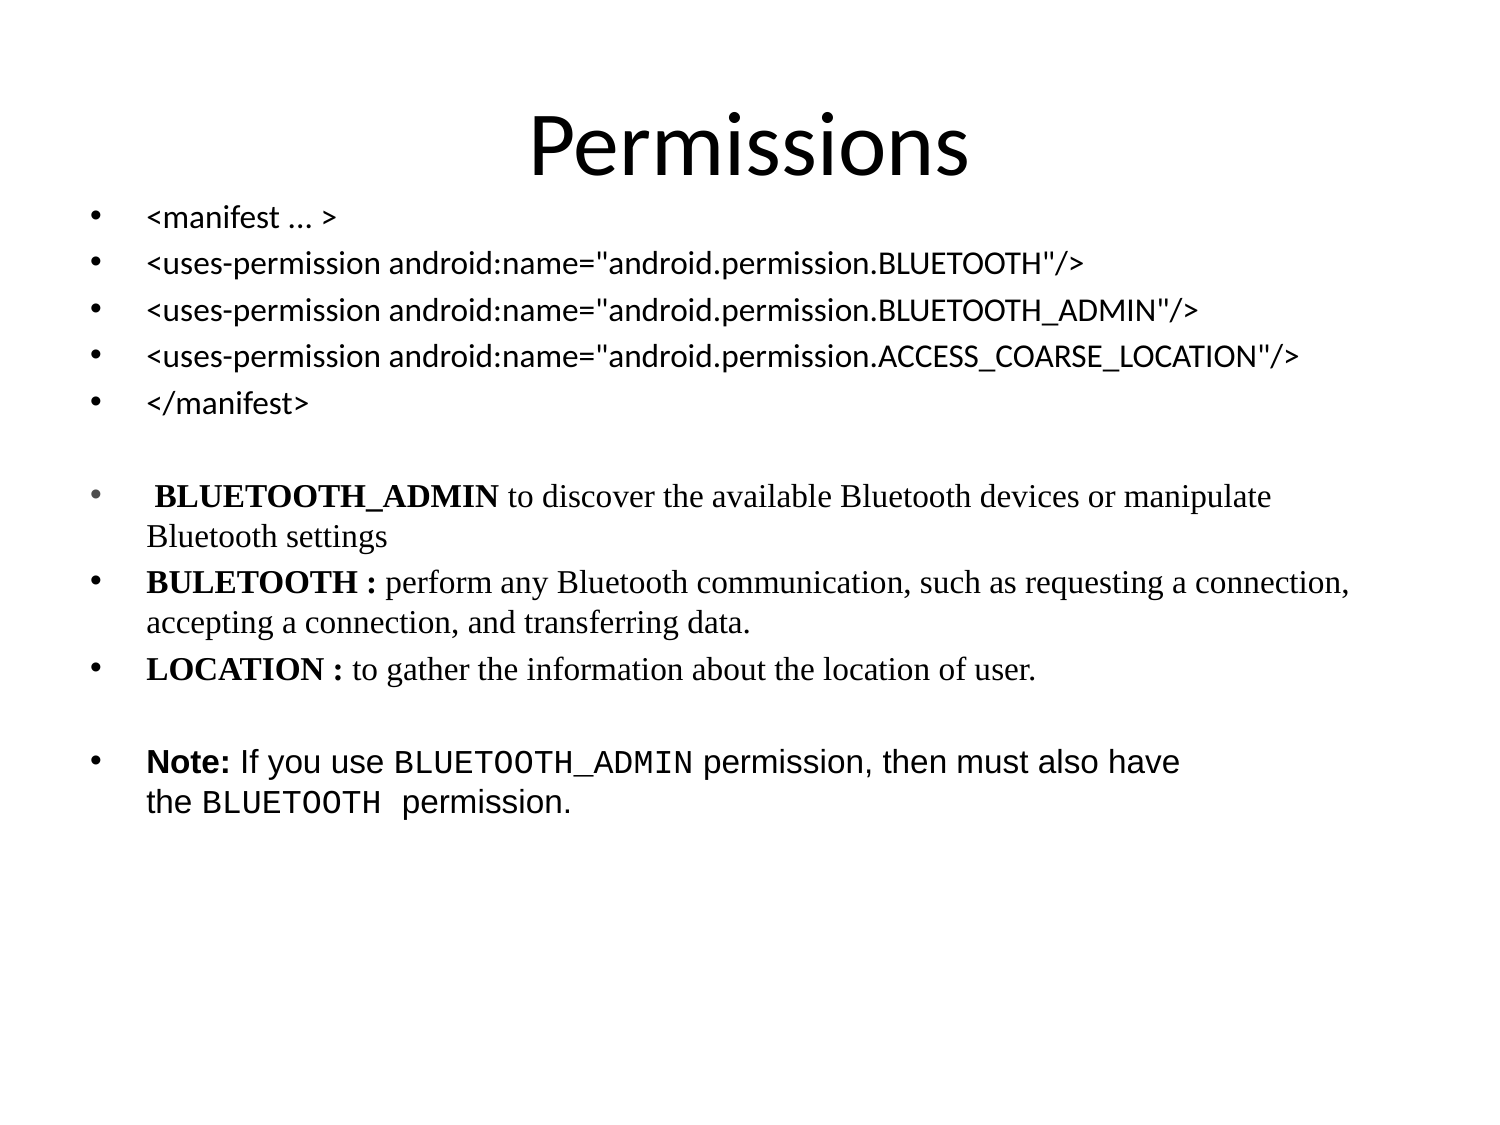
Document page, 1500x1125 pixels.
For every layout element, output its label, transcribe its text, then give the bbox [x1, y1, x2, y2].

title Permissions [75, 45, 1425, 187]
list <manifest ... > <uses-permission android:name="android.permission.BLUETOOTH"/> <uses-permission android:name="android.permission.BLUETOOTH_ADMIN"/> <uses-permission android:name="android.permission.ACCESS_COARSE_LOCATION"/> </manifest> BLUETOOTH_ADMIN to discover the available Bluetooth devices or manipulate Bluetooth settings BULETOOTH : perform any Bluetooth communication, such as requesting a connection, accepting a connection, and transferring data. LOCATION : to gather the information about the location of user. Note: If you use BLUETOOTH_ADMIN permission, then must also have the BLUETOOTH permission. [75, 187, 1425, 1005]
